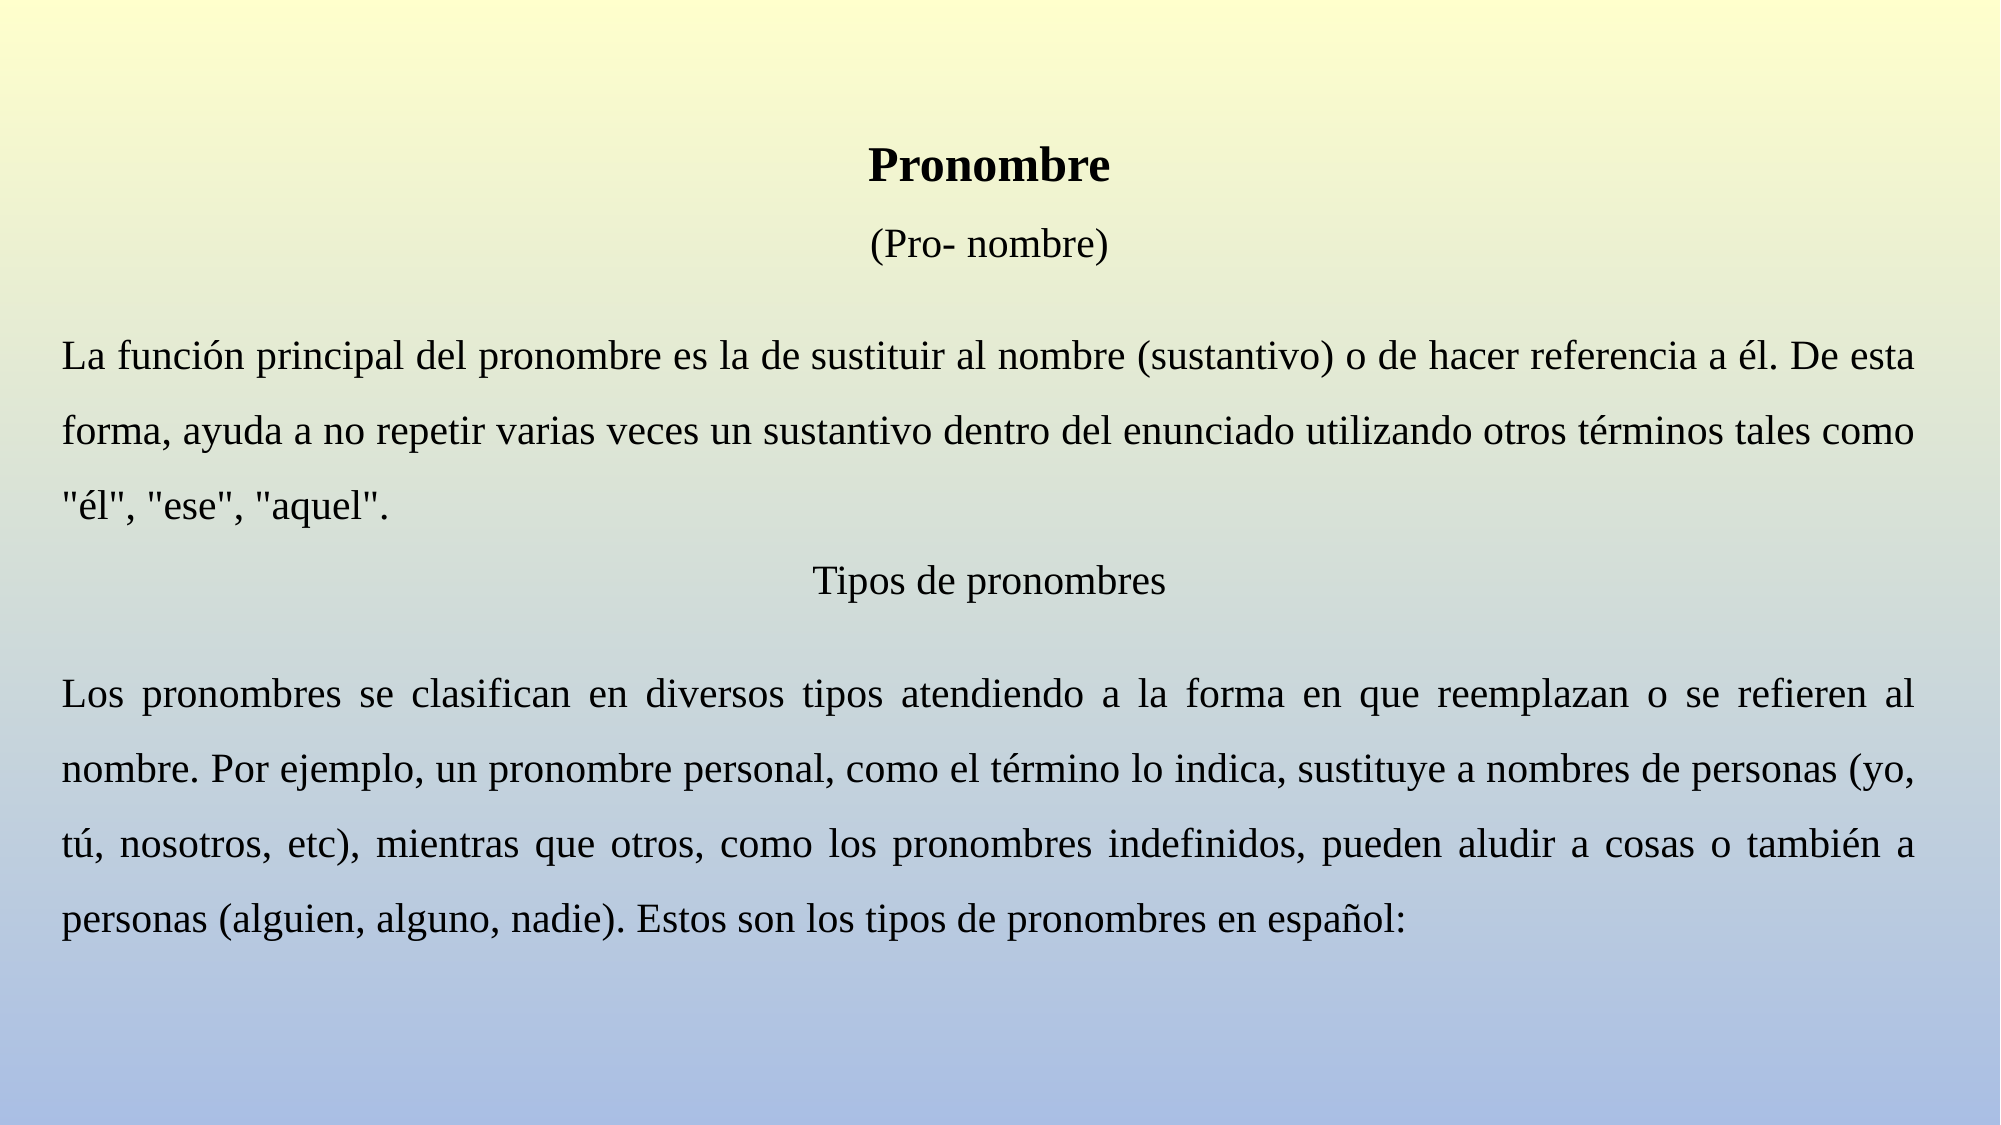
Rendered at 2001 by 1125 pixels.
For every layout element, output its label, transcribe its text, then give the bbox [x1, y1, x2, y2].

text_box Pronombre (Pro- nombre) La función principal del pronombre es la de sustituir al nombre (sustantivo) o de hacer referencia a él. De esta forma, ayuda a no repetir varias veces un sustantivo dentro del enunciado utilizando otros términos tales como "él", "ese", "aquel". Tipos de pronombres Los pronombres se clasifican en diversos tipos atendiendo a la forma en que reemplazan o se refieren al nombre. Por ejemplo, un pronombre personal, como el término lo indica, sustituye a nombres de personas (yo, tú, nosotros, etc), mientras que otros, como los pronombres indefinidos, pueden aludir a cosas o también a personas (alguien, alguno, nadie). Estos son los tipos de pronombres en español: [46, 93, 1933, 1039]
